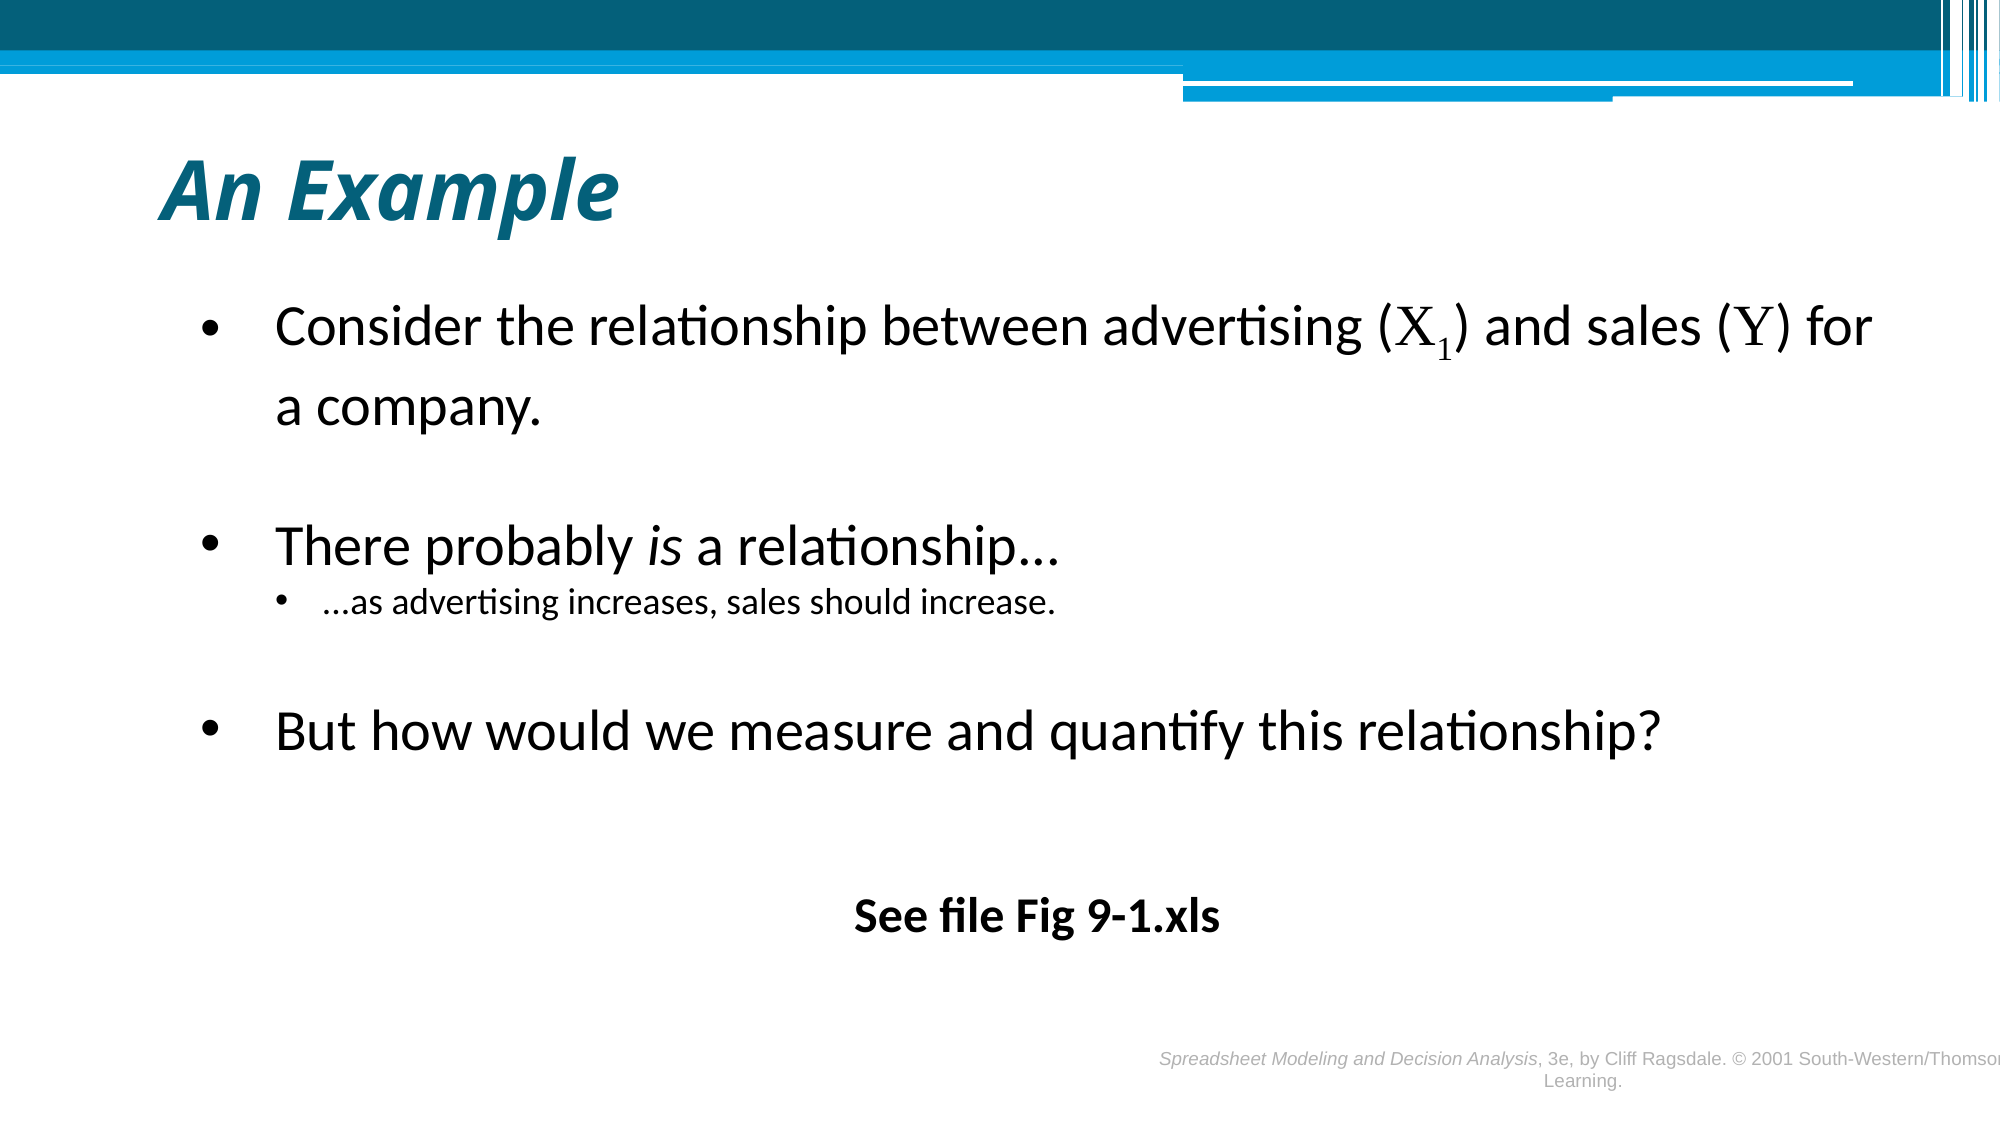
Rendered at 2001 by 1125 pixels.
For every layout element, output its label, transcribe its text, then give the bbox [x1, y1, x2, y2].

title An Example [162, 137, 1438, 214]
list Consider the relationship between advertising (X1) and sales (Y) for a company. There probably is a relationship... ...as advertising increases, sales should increase. But how would we measure and quantify this relationship? See file Fig 9-1.xls [200, 287, 1875, 939]
footer Spreadsheet Modeling and Decision Analysis, 3e, by Cliff Ragsdale. © 2001 South-Western/Thomson Learning. [1156, 1046, 2000, 1125]
slide_number 9-4 [1689, 1046, 2000, 1082]
